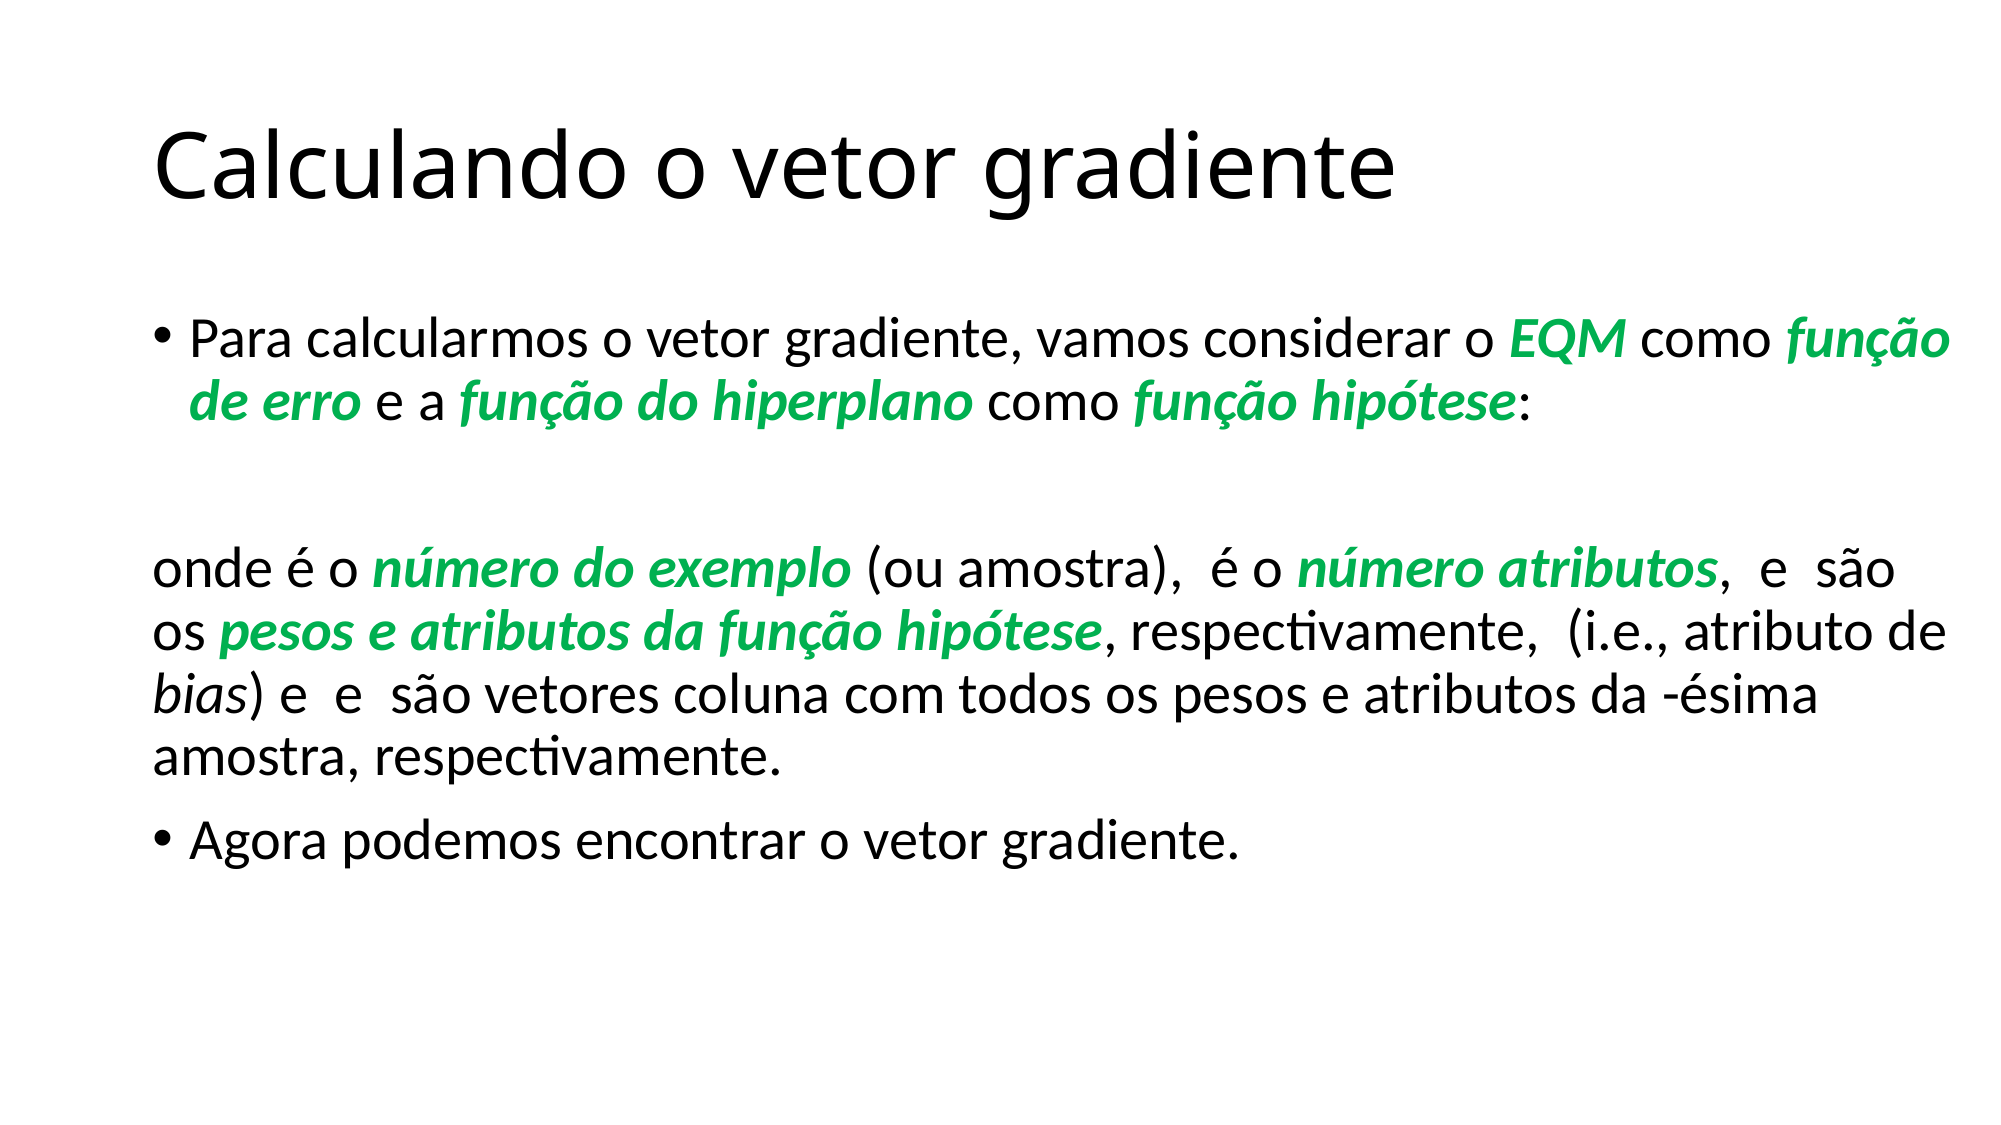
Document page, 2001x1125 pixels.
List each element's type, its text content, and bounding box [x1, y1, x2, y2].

title Calculando o vetor gradiente [137, 59, 1863, 278]
